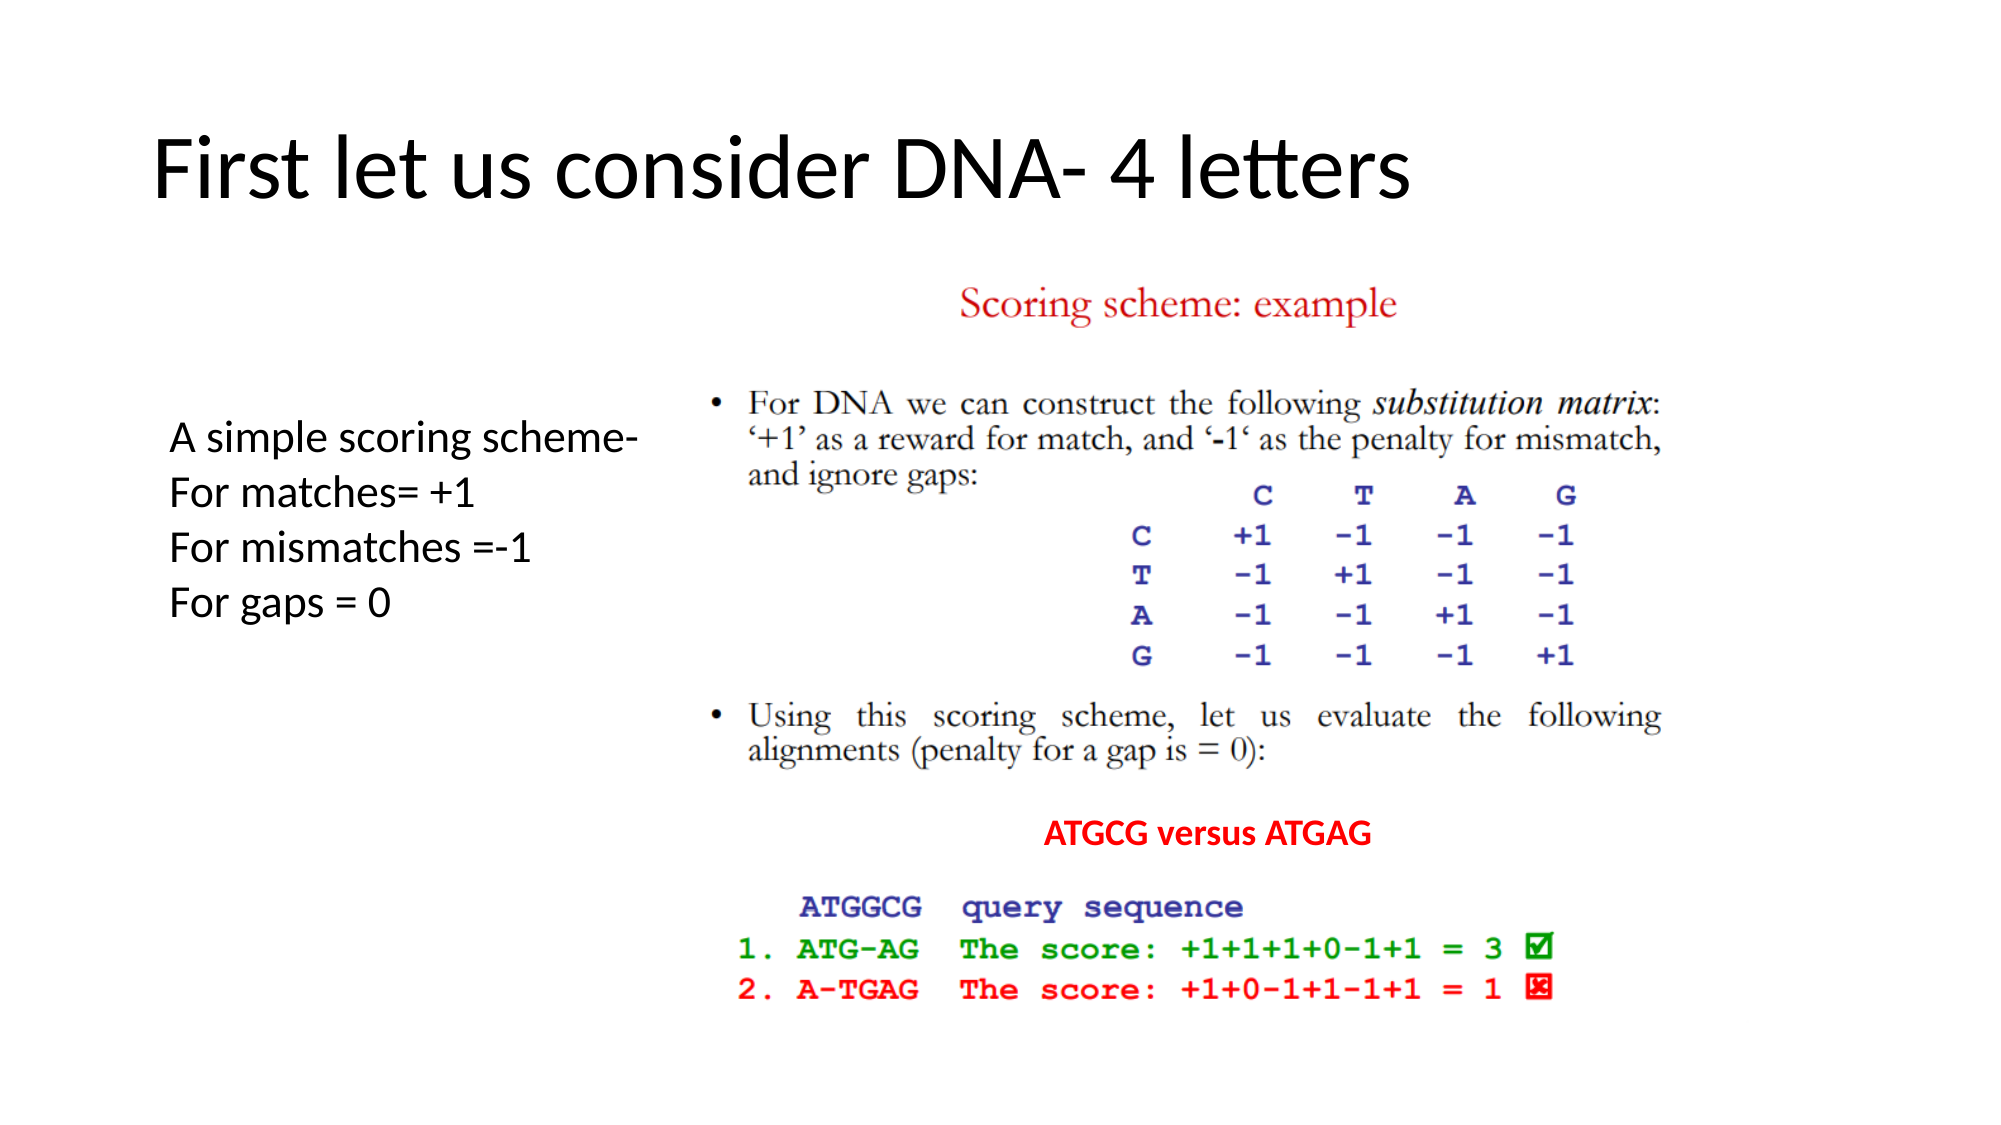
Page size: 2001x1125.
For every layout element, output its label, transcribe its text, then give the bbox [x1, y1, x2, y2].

picture [635, 223, 1714, 786]
text_box A simple scoring scheme- For matches= +1 For mismatches =-1 For gaps = 0 [154, 399, 630, 637]
text_box ATGCG versus ATGAG [1028, 800, 1391, 862]
picture [670, 875, 1749, 1023]
text_box First let us consider DNA- 4 letters [137, 59, 1863, 278]
